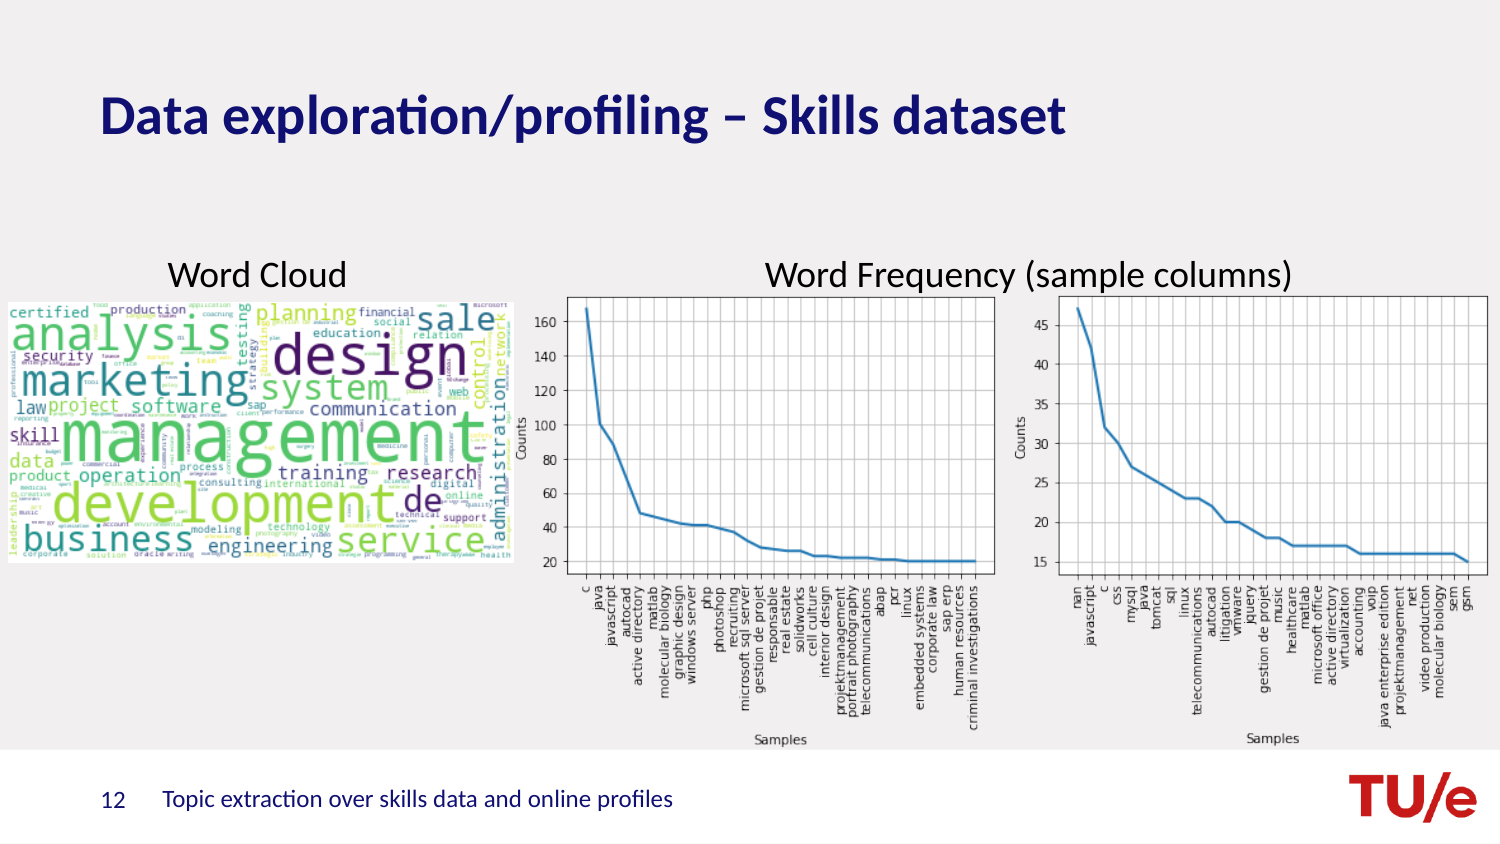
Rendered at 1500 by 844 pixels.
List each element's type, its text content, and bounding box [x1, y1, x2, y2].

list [8, 302, 514, 563]
title Data exploration/profiling – Skills dataset [100, 89, 1401, 154]
slide_number 12 [100, 783, 199, 841]
text_box Word Frequency (sample columns) [566, 242, 1492, 284]
text_box Word Cloud [8, 242, 507, 302]
footer Topic extraction over skills data and online profiles [162, 782, 1267, 841]
picture [1336, 759, 1489, 835]
picture [507, 283, 1500, 755]
